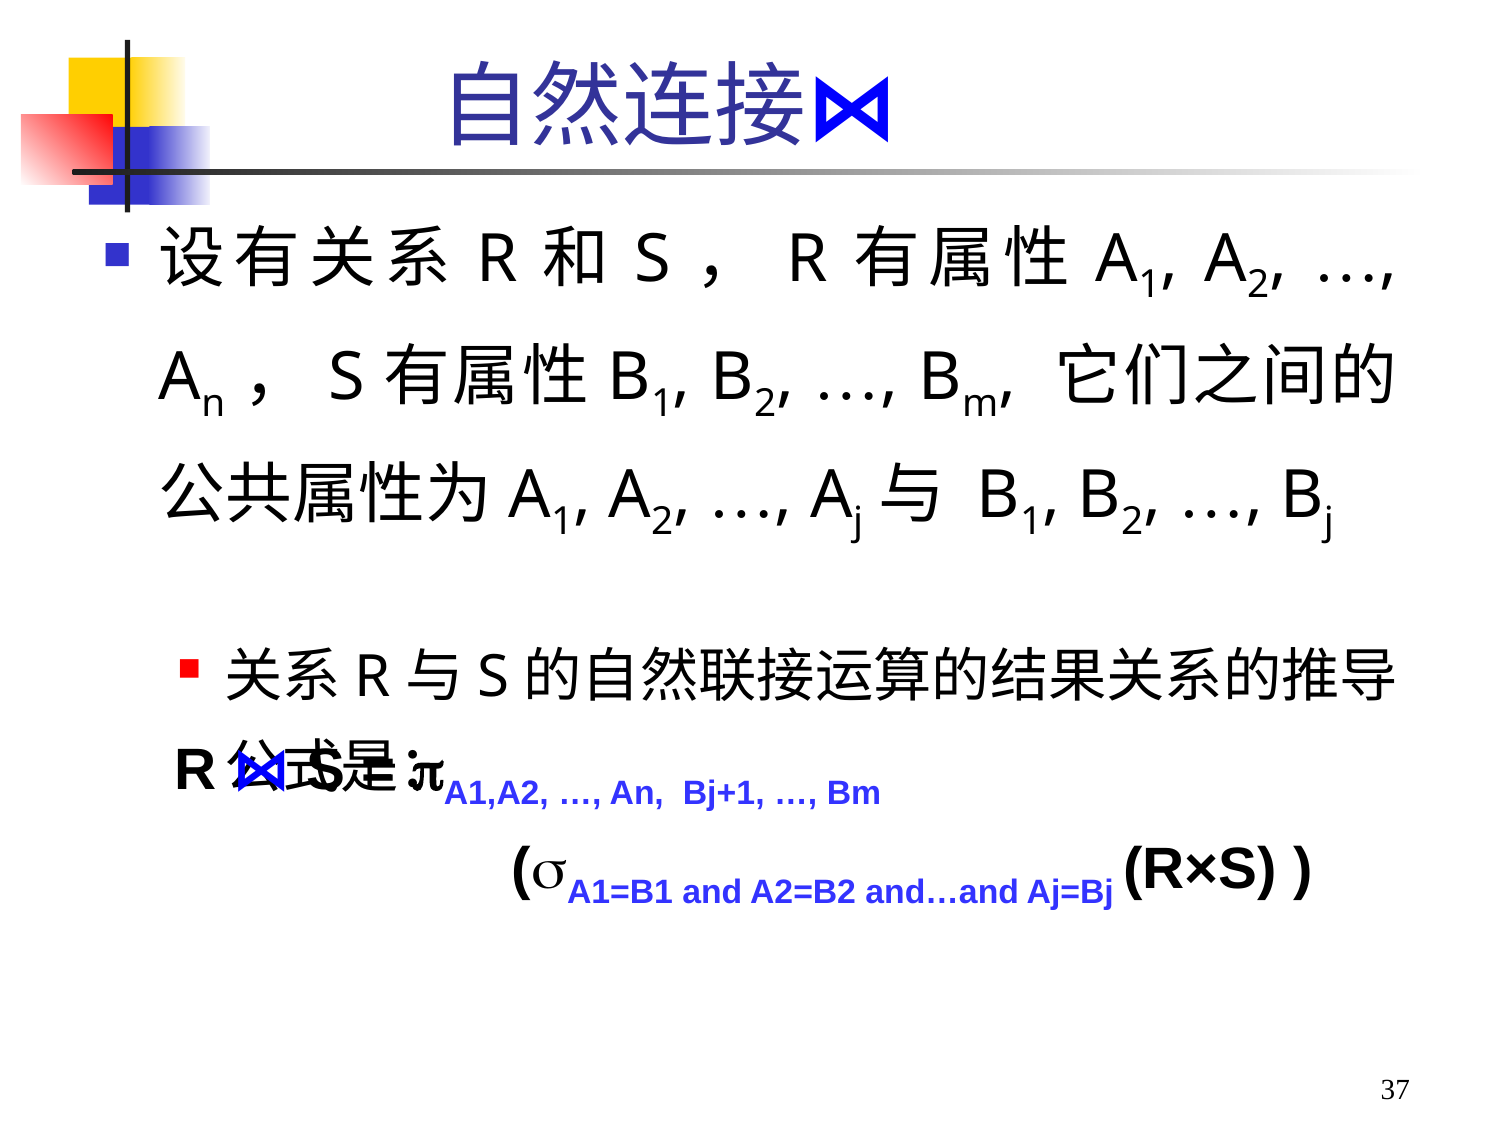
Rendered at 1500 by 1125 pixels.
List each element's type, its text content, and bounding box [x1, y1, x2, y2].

slide_number 37 [1112, 1037, 1426, 1113]
text_box R ⋈ S = A1,A2, …, An, Bj+1, …, Bm (A1=B1 and A2=B2 and…and Aj=Bj (R×S) ) [9, 716, 1391, 966]
list 设有关系R和S，R有属性A1, A2, …, An，S有属性B1, B2, …, Bm, 它们之间的公共属性为A1, A2, …, Aj与 B1, B2, …, Bj 关系R与S的自然联接运算的结果关系的推导公式是： [87, 179, 1413, 693]
title 自然连接⋈ [112, 37, 1392, 167]
